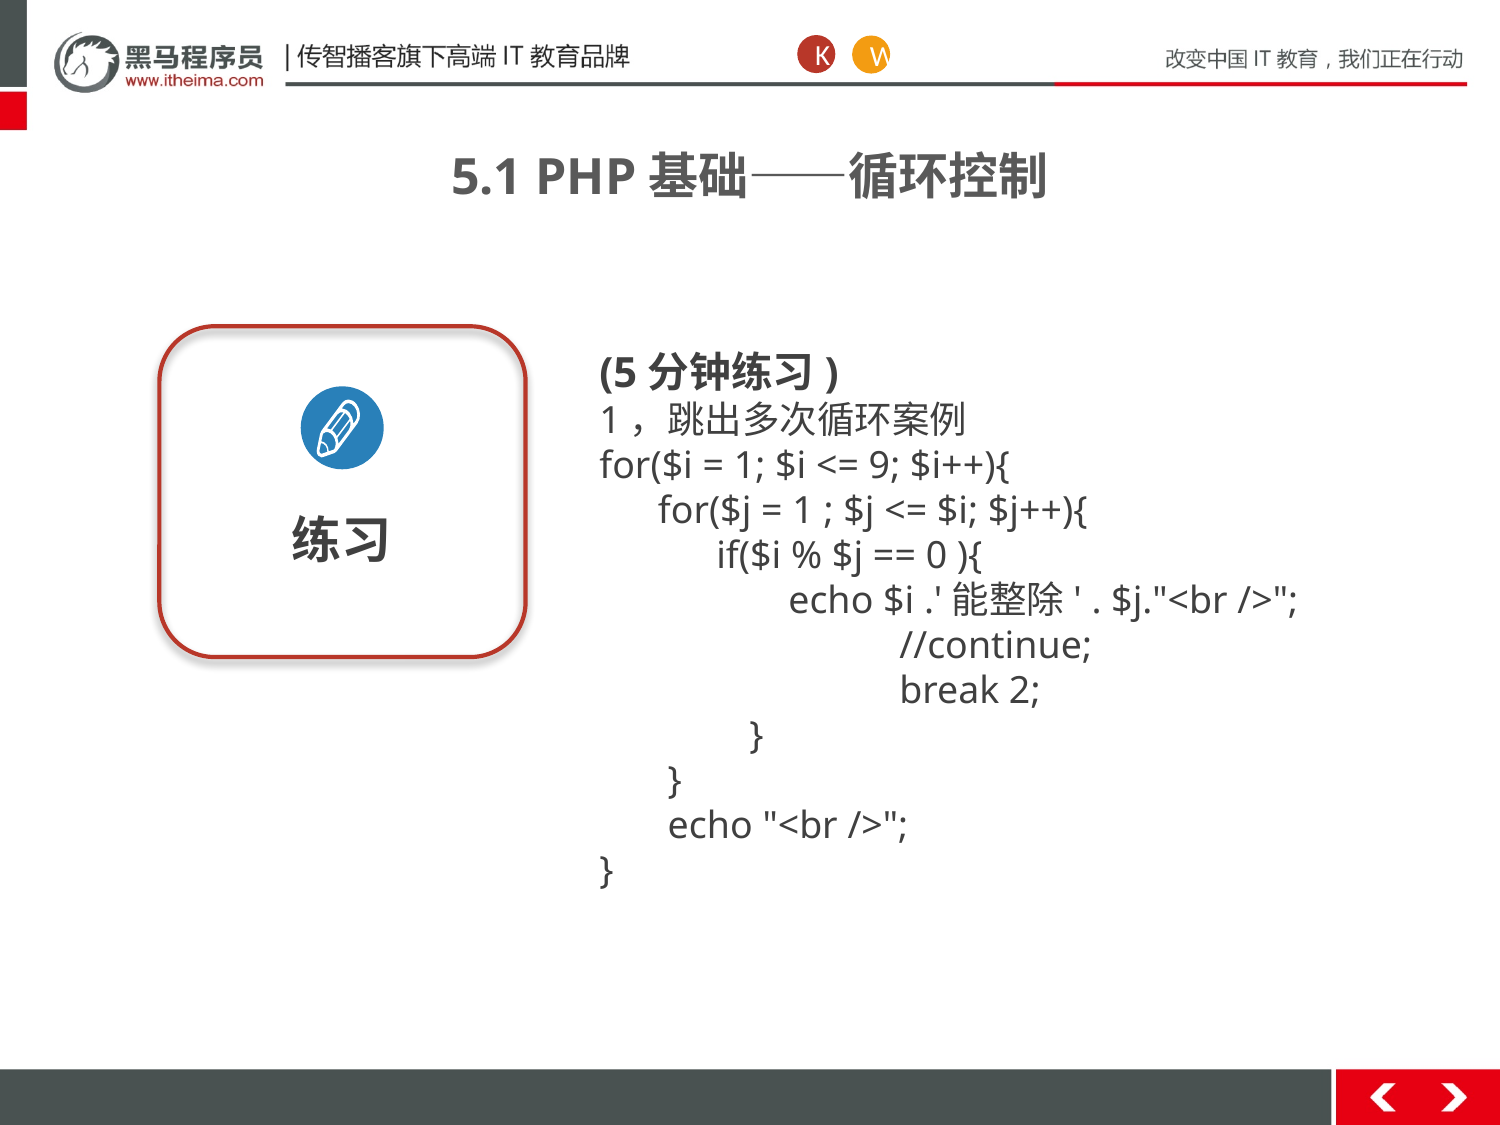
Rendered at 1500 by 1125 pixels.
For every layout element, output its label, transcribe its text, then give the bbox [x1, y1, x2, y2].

text_box (5分钟练习) 1，跳出多次循环案例 for($i = 1; $i <= 9; $i++){ for($j = 1 ; $j <= $i; $j++){ if($i % $j == 0 ){ echo $i .'能整除' . $j."<br />"; //continue; break 2; } } echo "<br />"; } [584, 338, 1459, 944]
text_box W [850, 33, 893, 76]
picture [0, 209, 1500, 1125]
picture [0, 0, 1500, 137]
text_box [159, 326, 526, 658]
text_box K [795, 32, 838, 76]
text_box 5.1 PHP基础——循环控制 [0, 137, 1500, 209]
